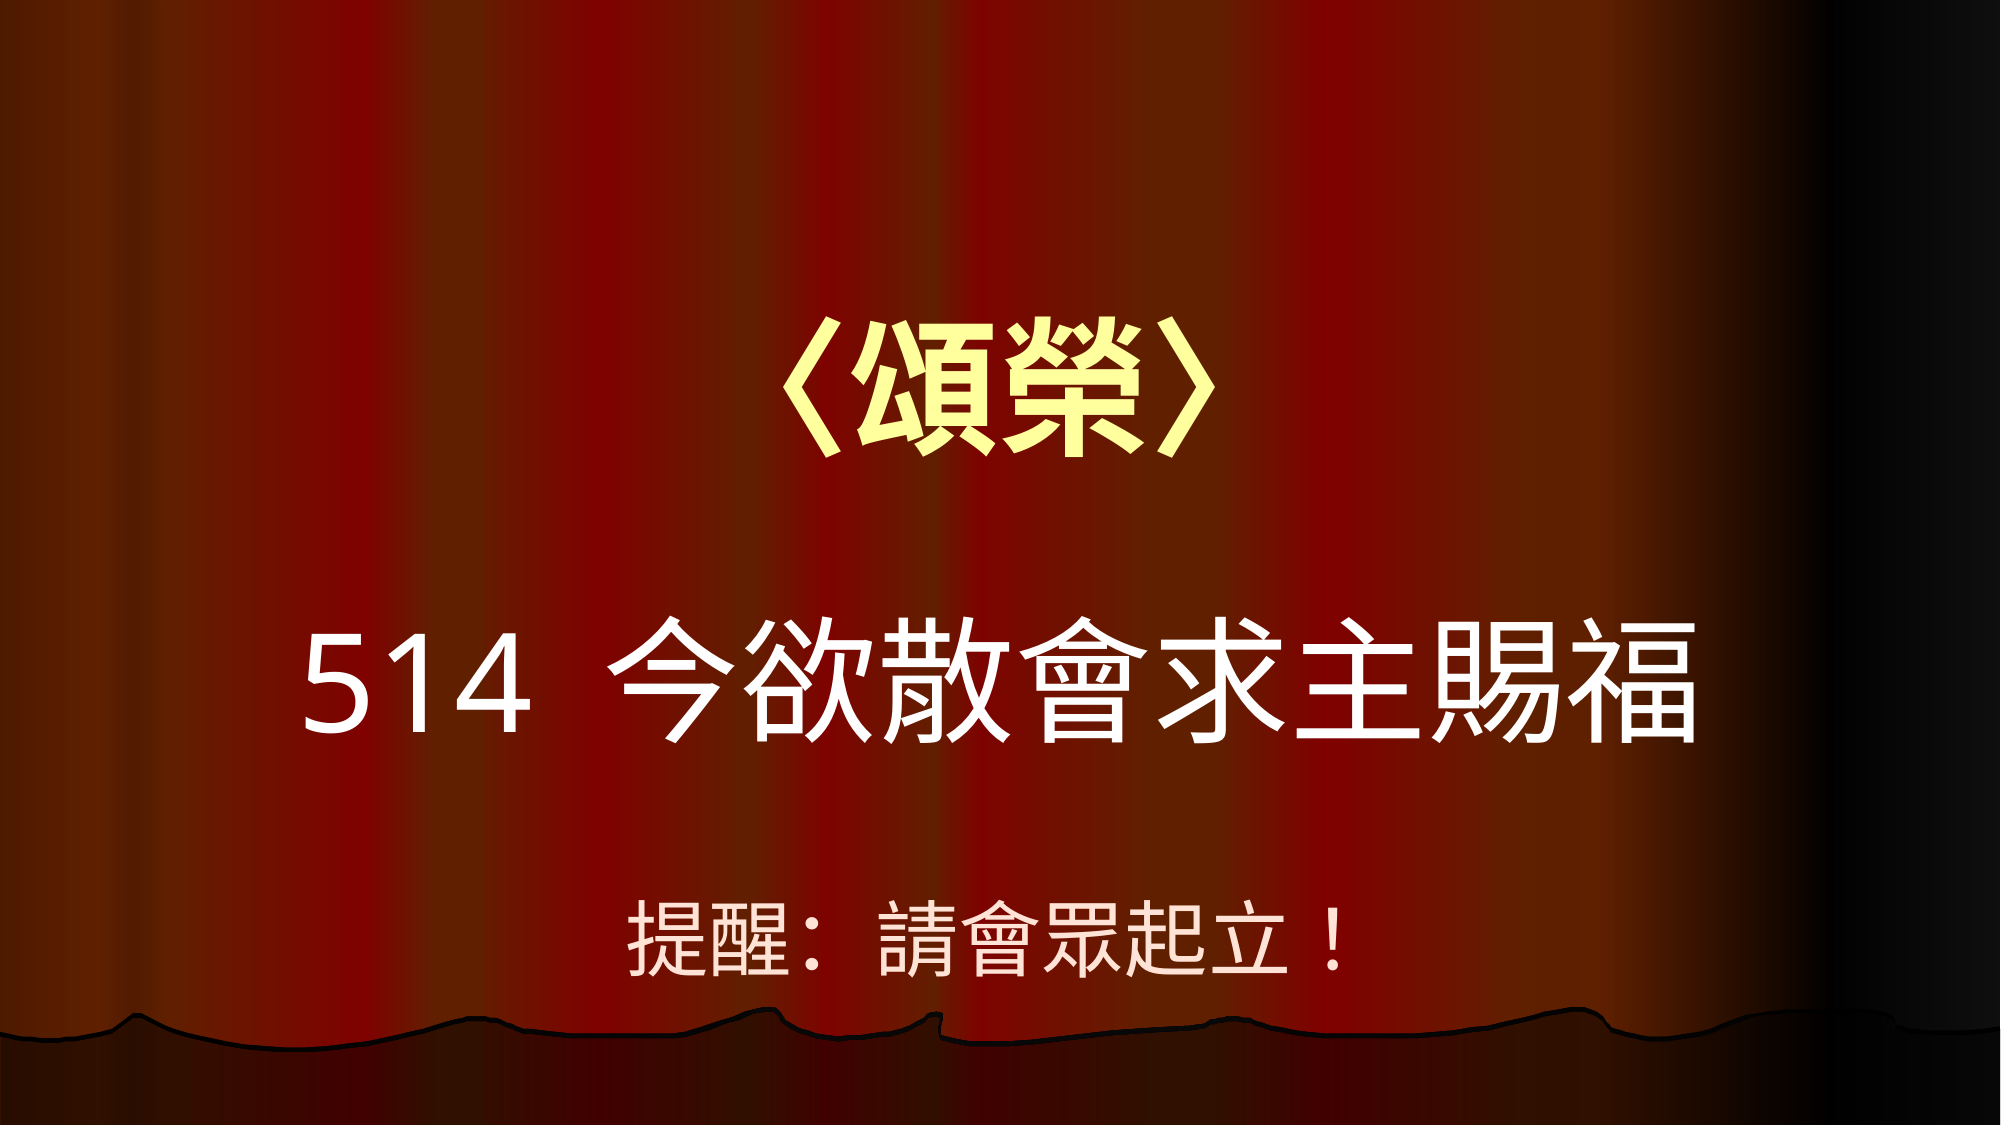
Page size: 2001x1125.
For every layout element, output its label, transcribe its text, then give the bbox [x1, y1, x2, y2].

list 〈頌榮〉 514 今欲散會求主賜福 [107, 287, 1893, 779]
text_box 提醒：請會眾起立！ [296, 879, 1704, 1005]
